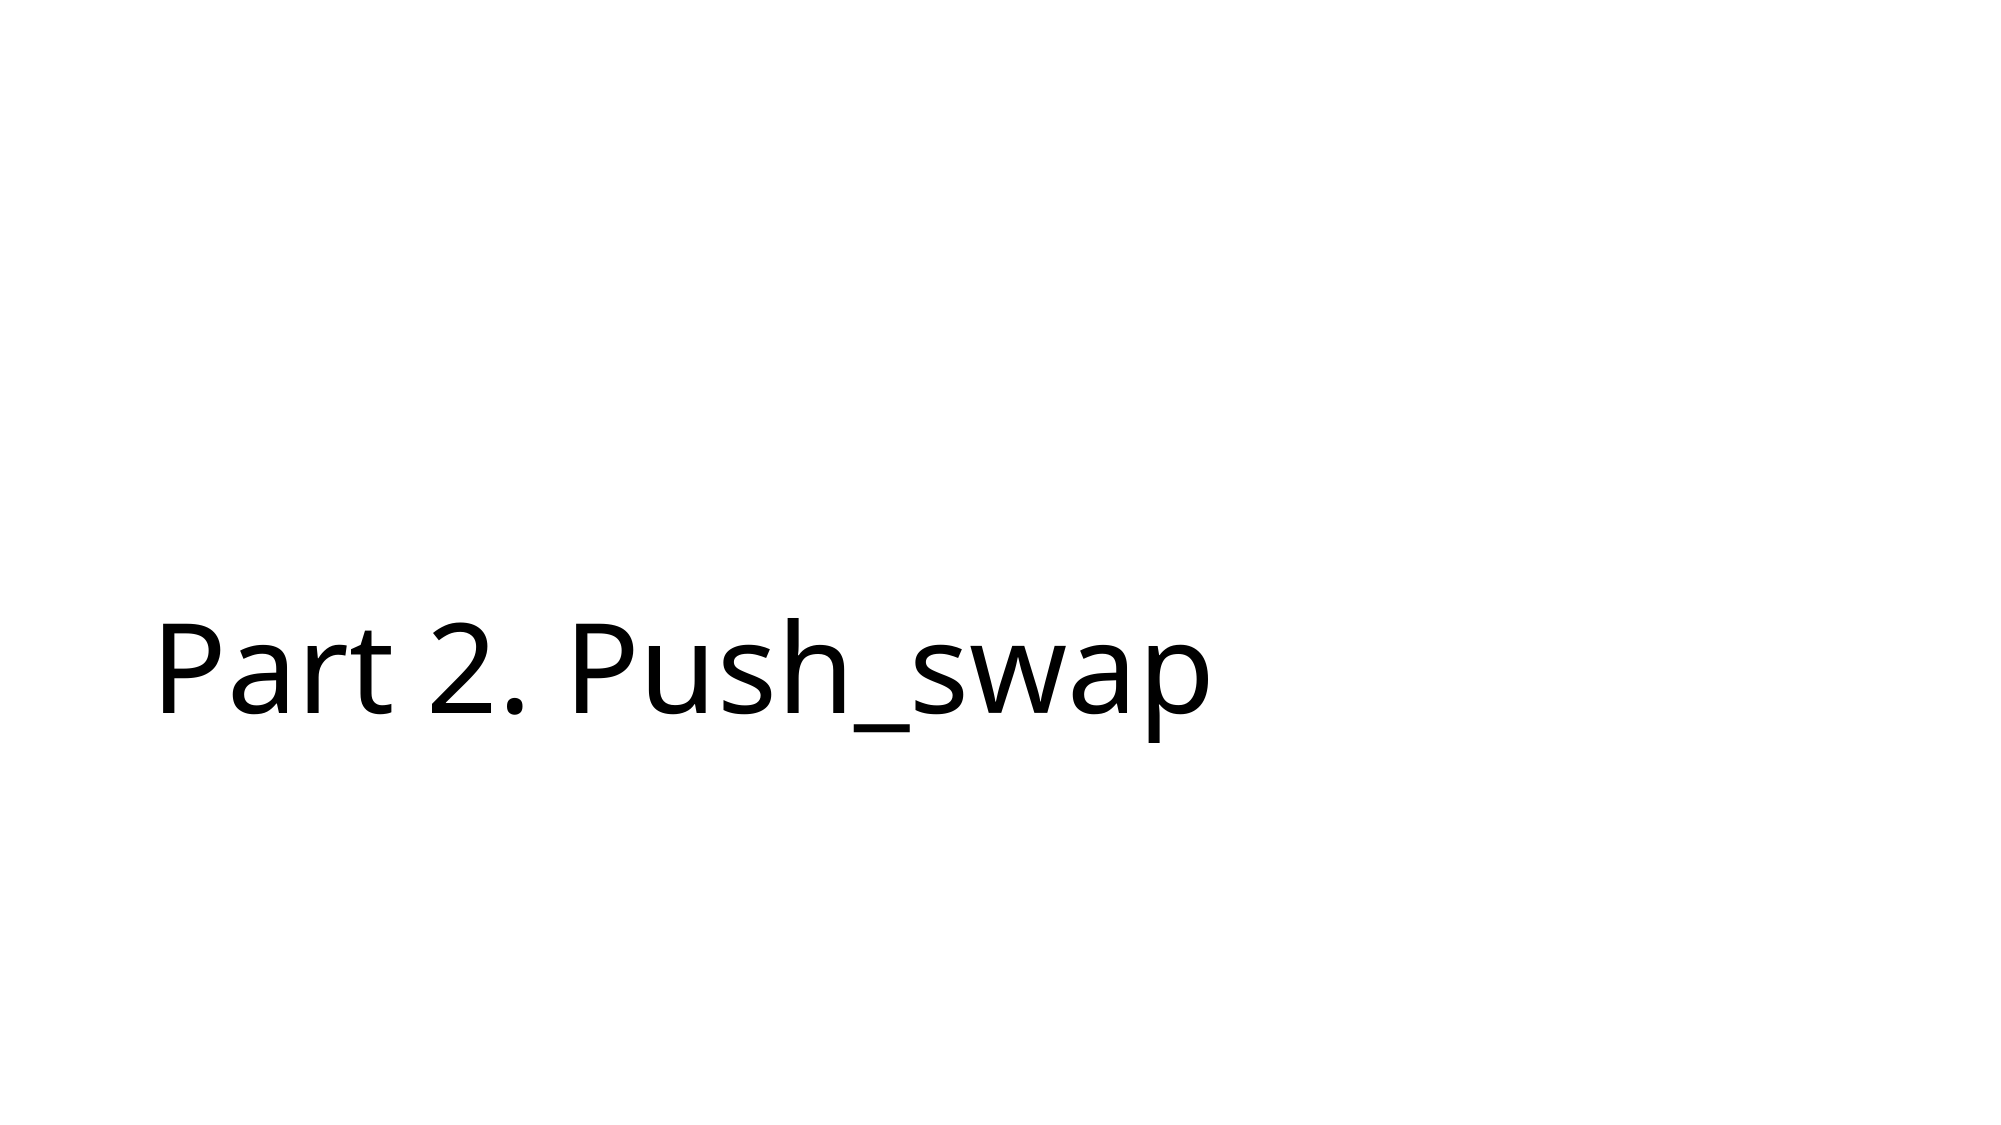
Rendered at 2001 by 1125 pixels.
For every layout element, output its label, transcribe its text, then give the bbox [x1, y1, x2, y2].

title Part 2. Push_swap [136, 280, 1862, 749]
